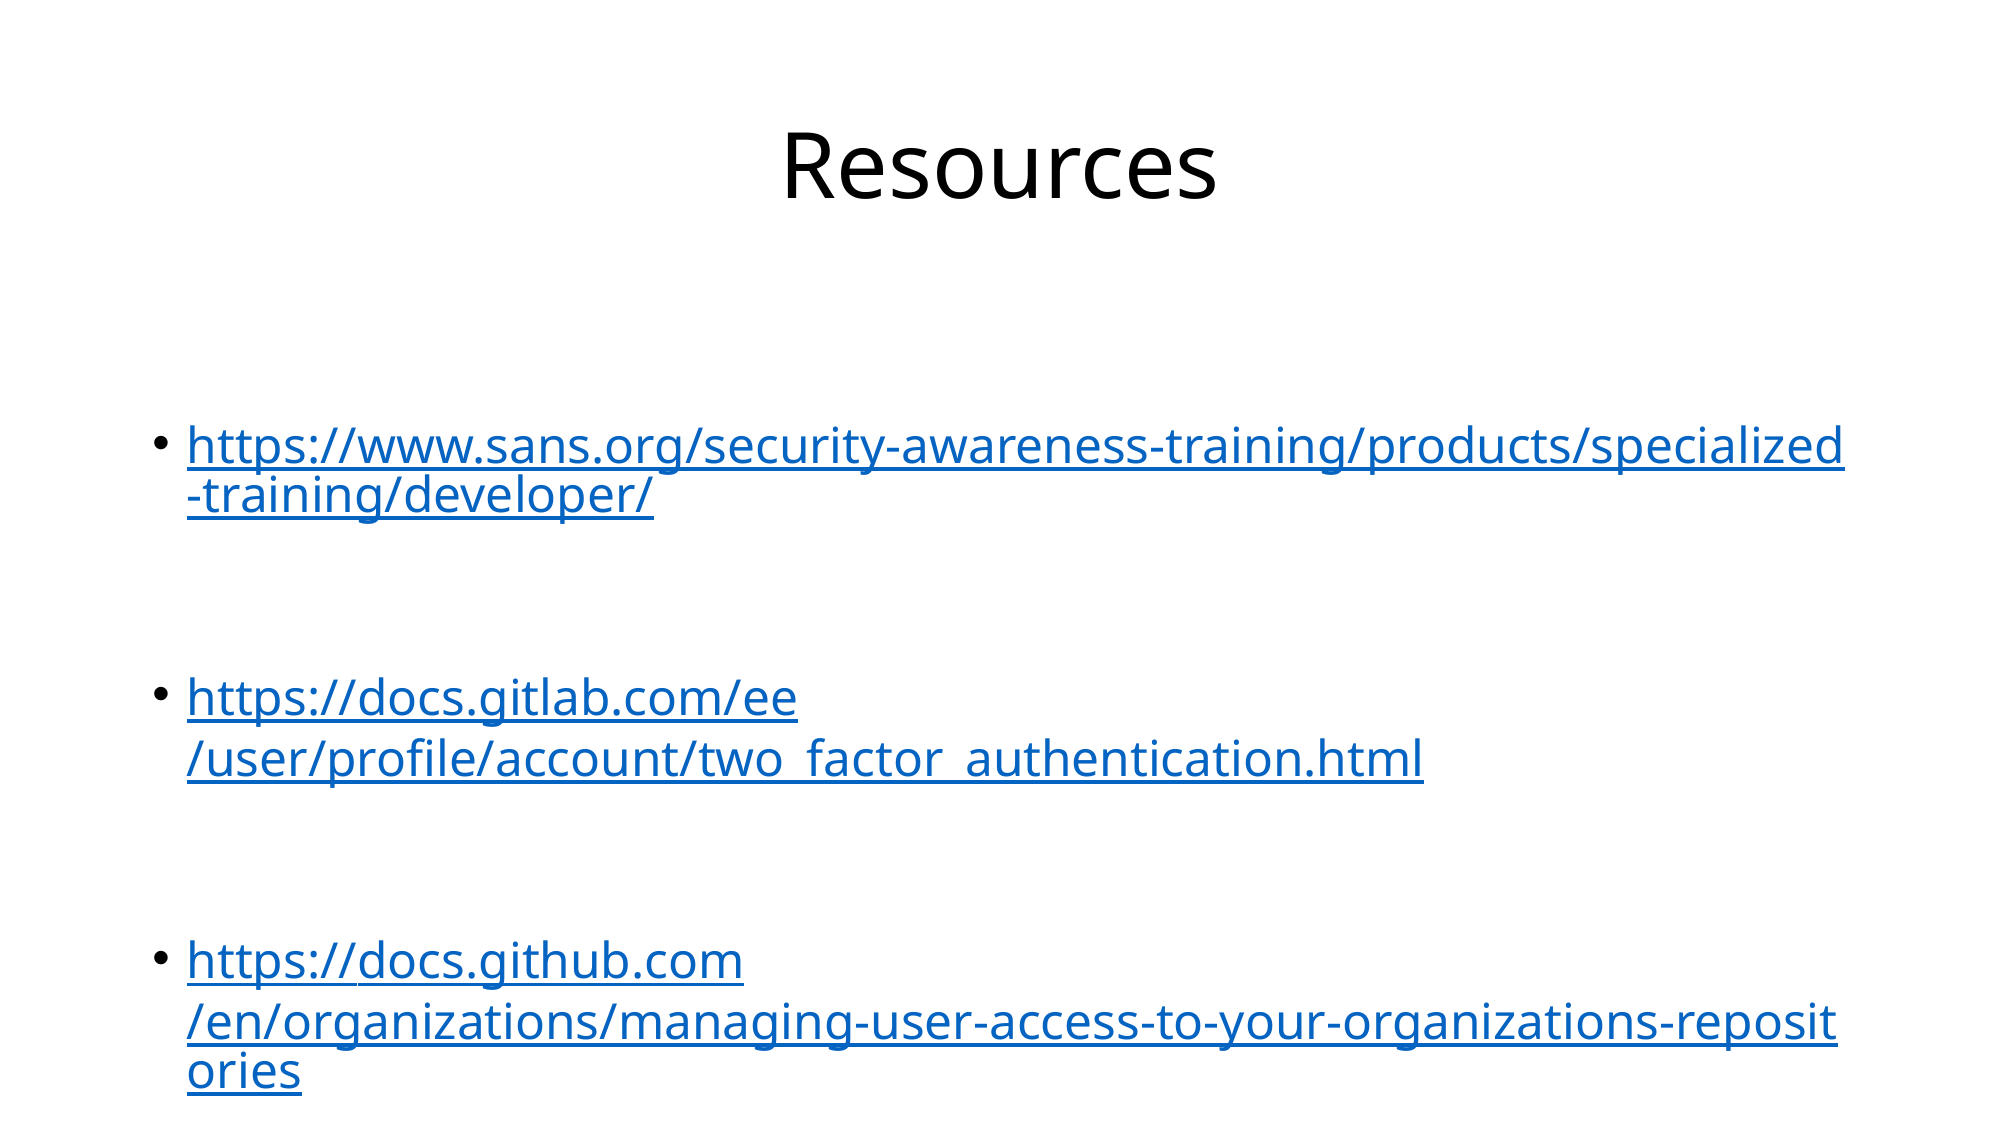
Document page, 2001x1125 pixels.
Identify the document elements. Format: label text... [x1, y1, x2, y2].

title Resources [137, 59, 1863, 277]
list https://www.sans.org/security-awareness-training/products/specialized-training/developer/ https://docs.gitlab.com/ee/user/profile/account/two_factor_authentication.html https://docs.github.com/en/organizations/managing-user-access-to-your-organizations-repositories [137, 277, 1863, 1014]
